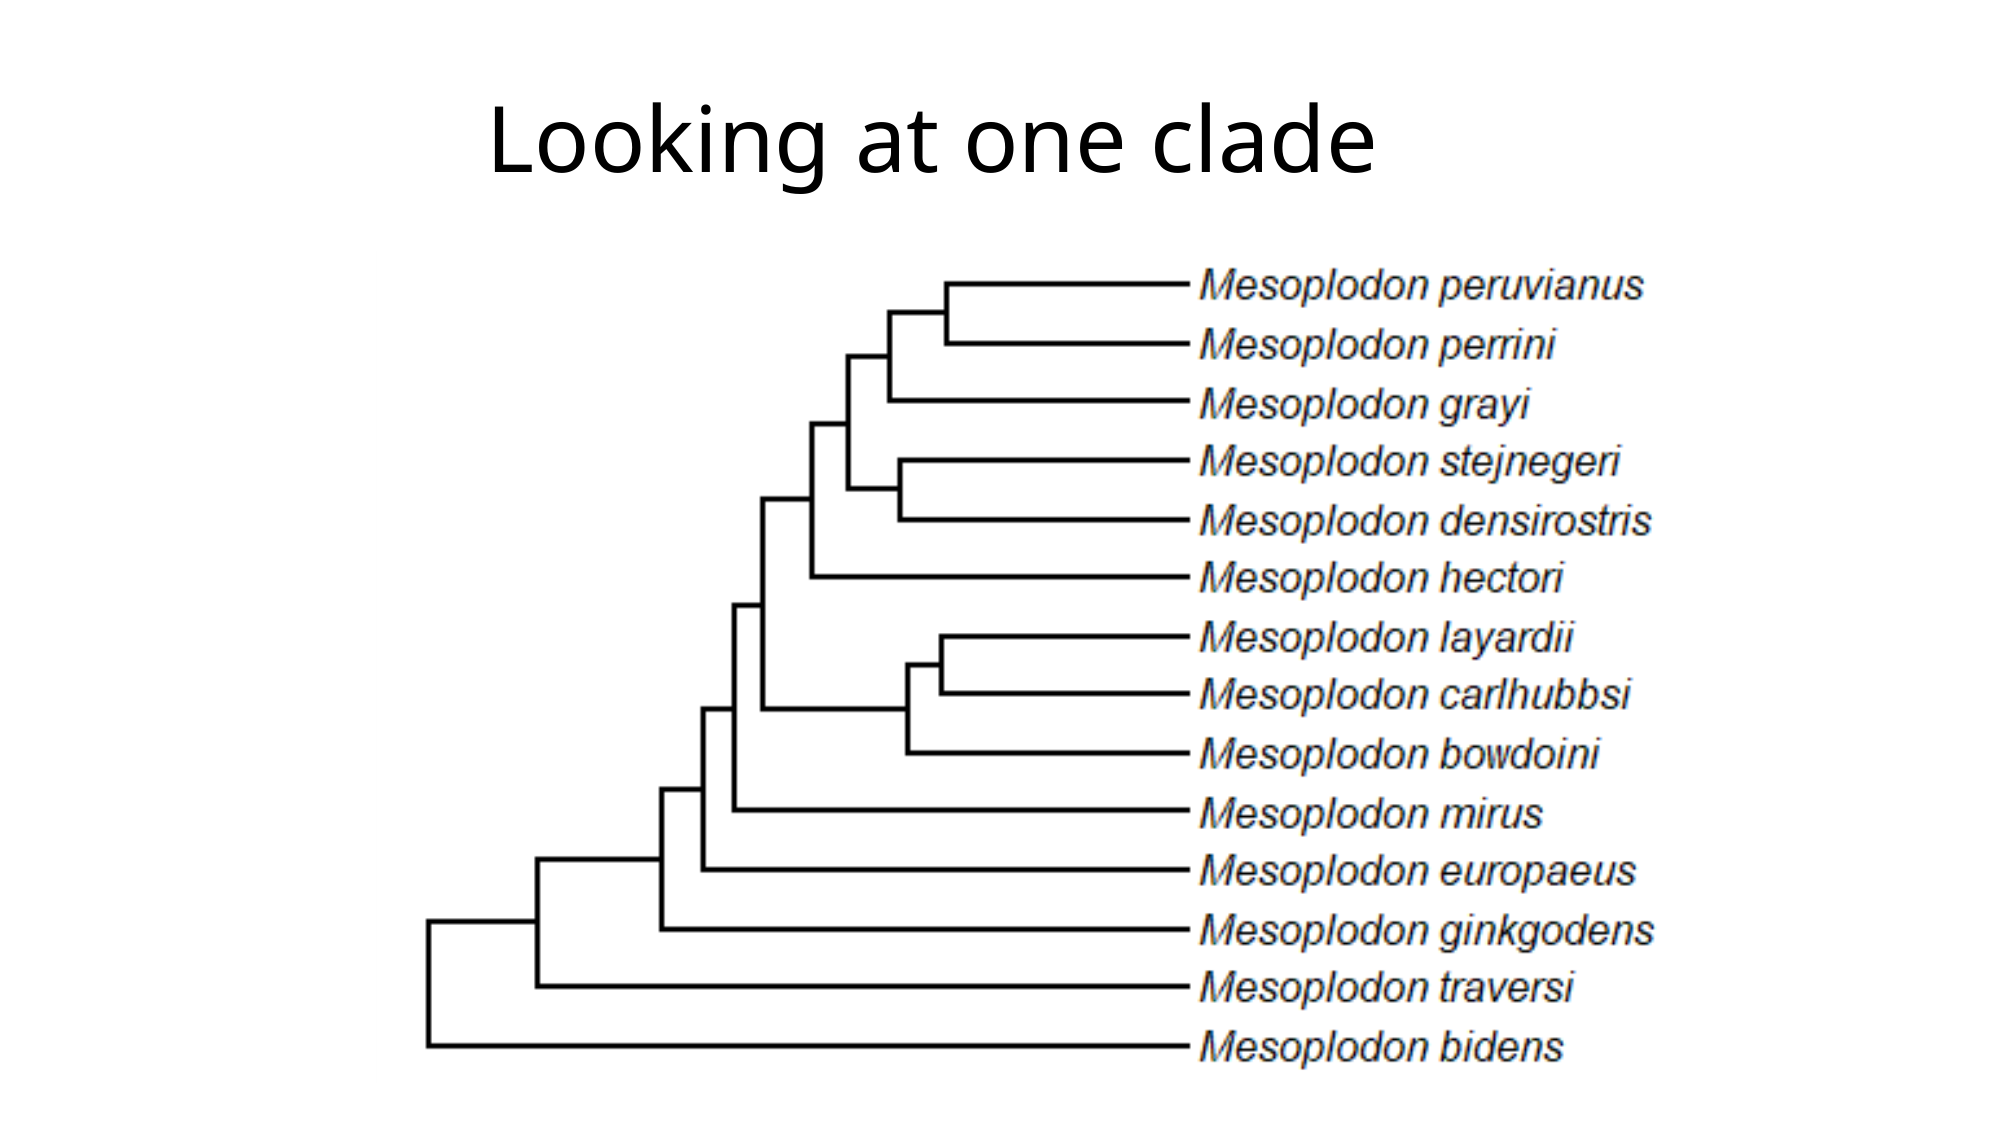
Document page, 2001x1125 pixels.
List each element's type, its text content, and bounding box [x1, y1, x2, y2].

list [374, 251, 1727, 1083]
title Looking at one clade [70, 34, 1796, 252]
